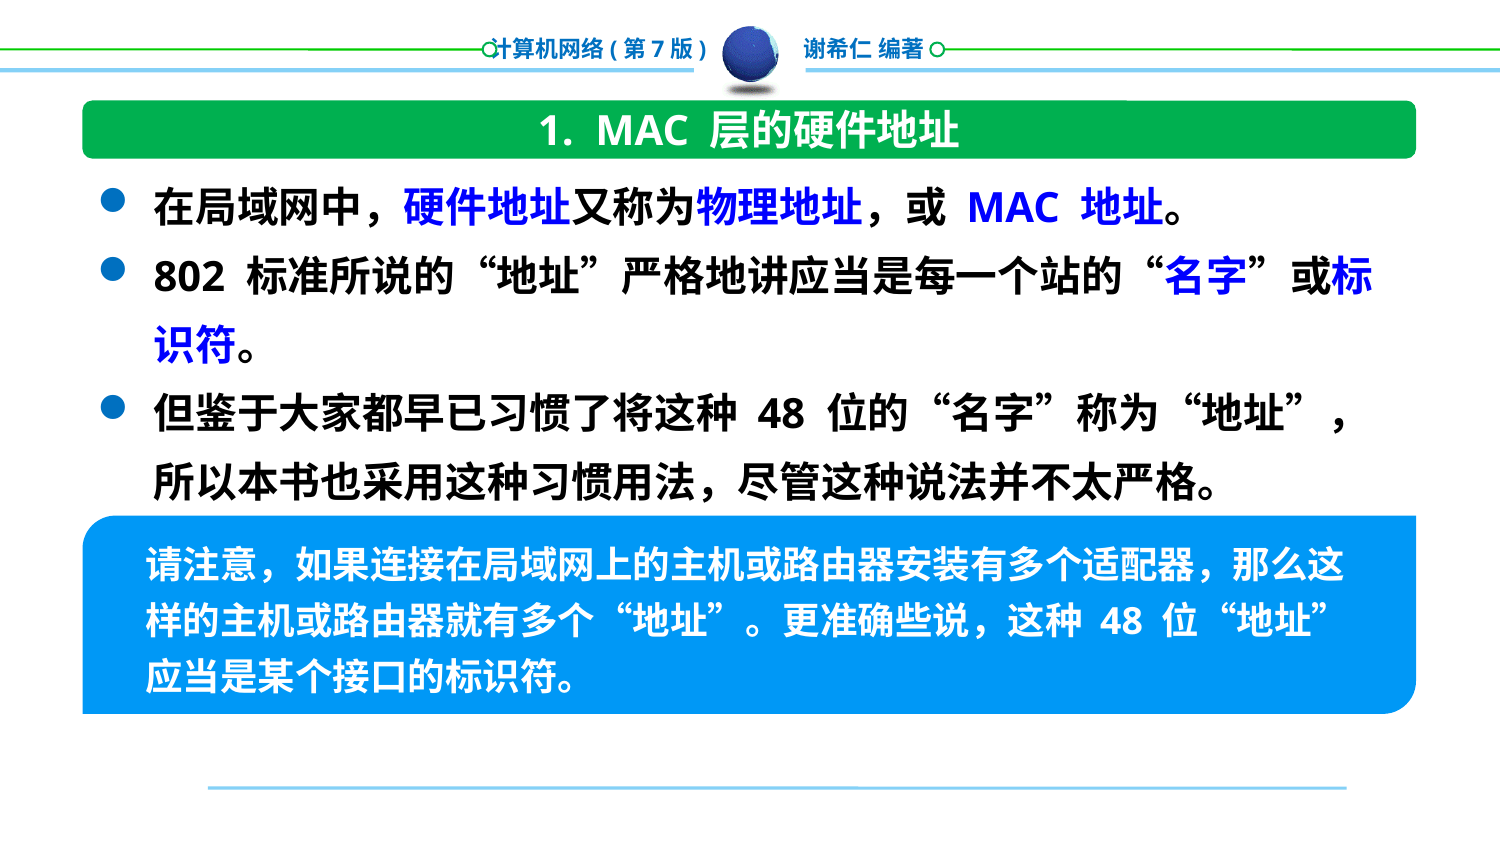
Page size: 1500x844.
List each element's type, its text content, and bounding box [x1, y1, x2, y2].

text_box [976, 100, 1417, 159]
text_box [82, 100, 522, 159]
text_box 1. MAC 层的硬件地址 [522, 96, 976, 162]
text_box 在局域网中，硬件地址又称为物理地址，或 MAC 地址。 802 标准所说的“地址”严格地讲应当是每一个站的“名字”或标识符。 但鉴于大家都早已习惯了将这种 48 位的“名字”称为“地址”，所以本书也采用这种习惯用法，尽管这种说法并不太严格。 [82, 154, 1416, 514]
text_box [82, 515, 1417, 715]
picture [720, 24, 780, 96]
